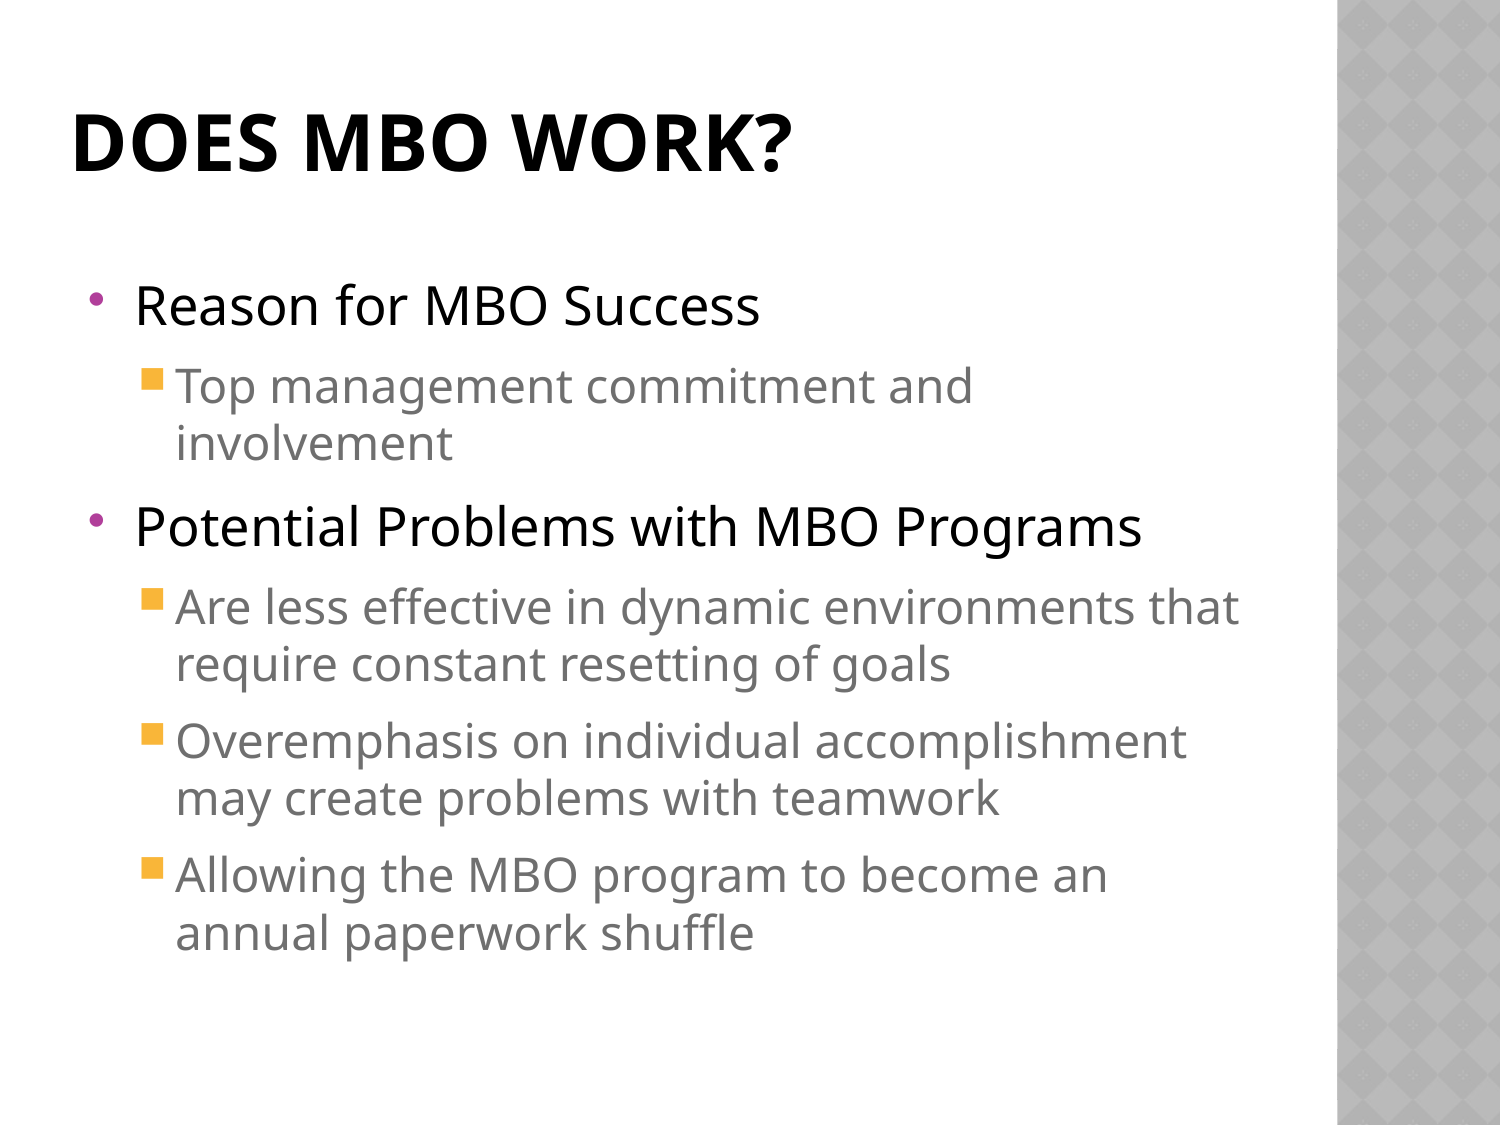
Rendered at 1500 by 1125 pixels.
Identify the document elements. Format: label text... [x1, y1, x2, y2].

title Does MBO Work? [62, 0, 1413, 188]
list Reason for MBO Success Top management commitment and involvement Potential Problems with MBO Programs Are less effective in dynamic environments that require constant resetting of goals Overemphasis on individual accomplishment may create problems with teamwork Allowing the MBO program to become an annual paperwork shuffle [75, 264, 1263, 1059]
